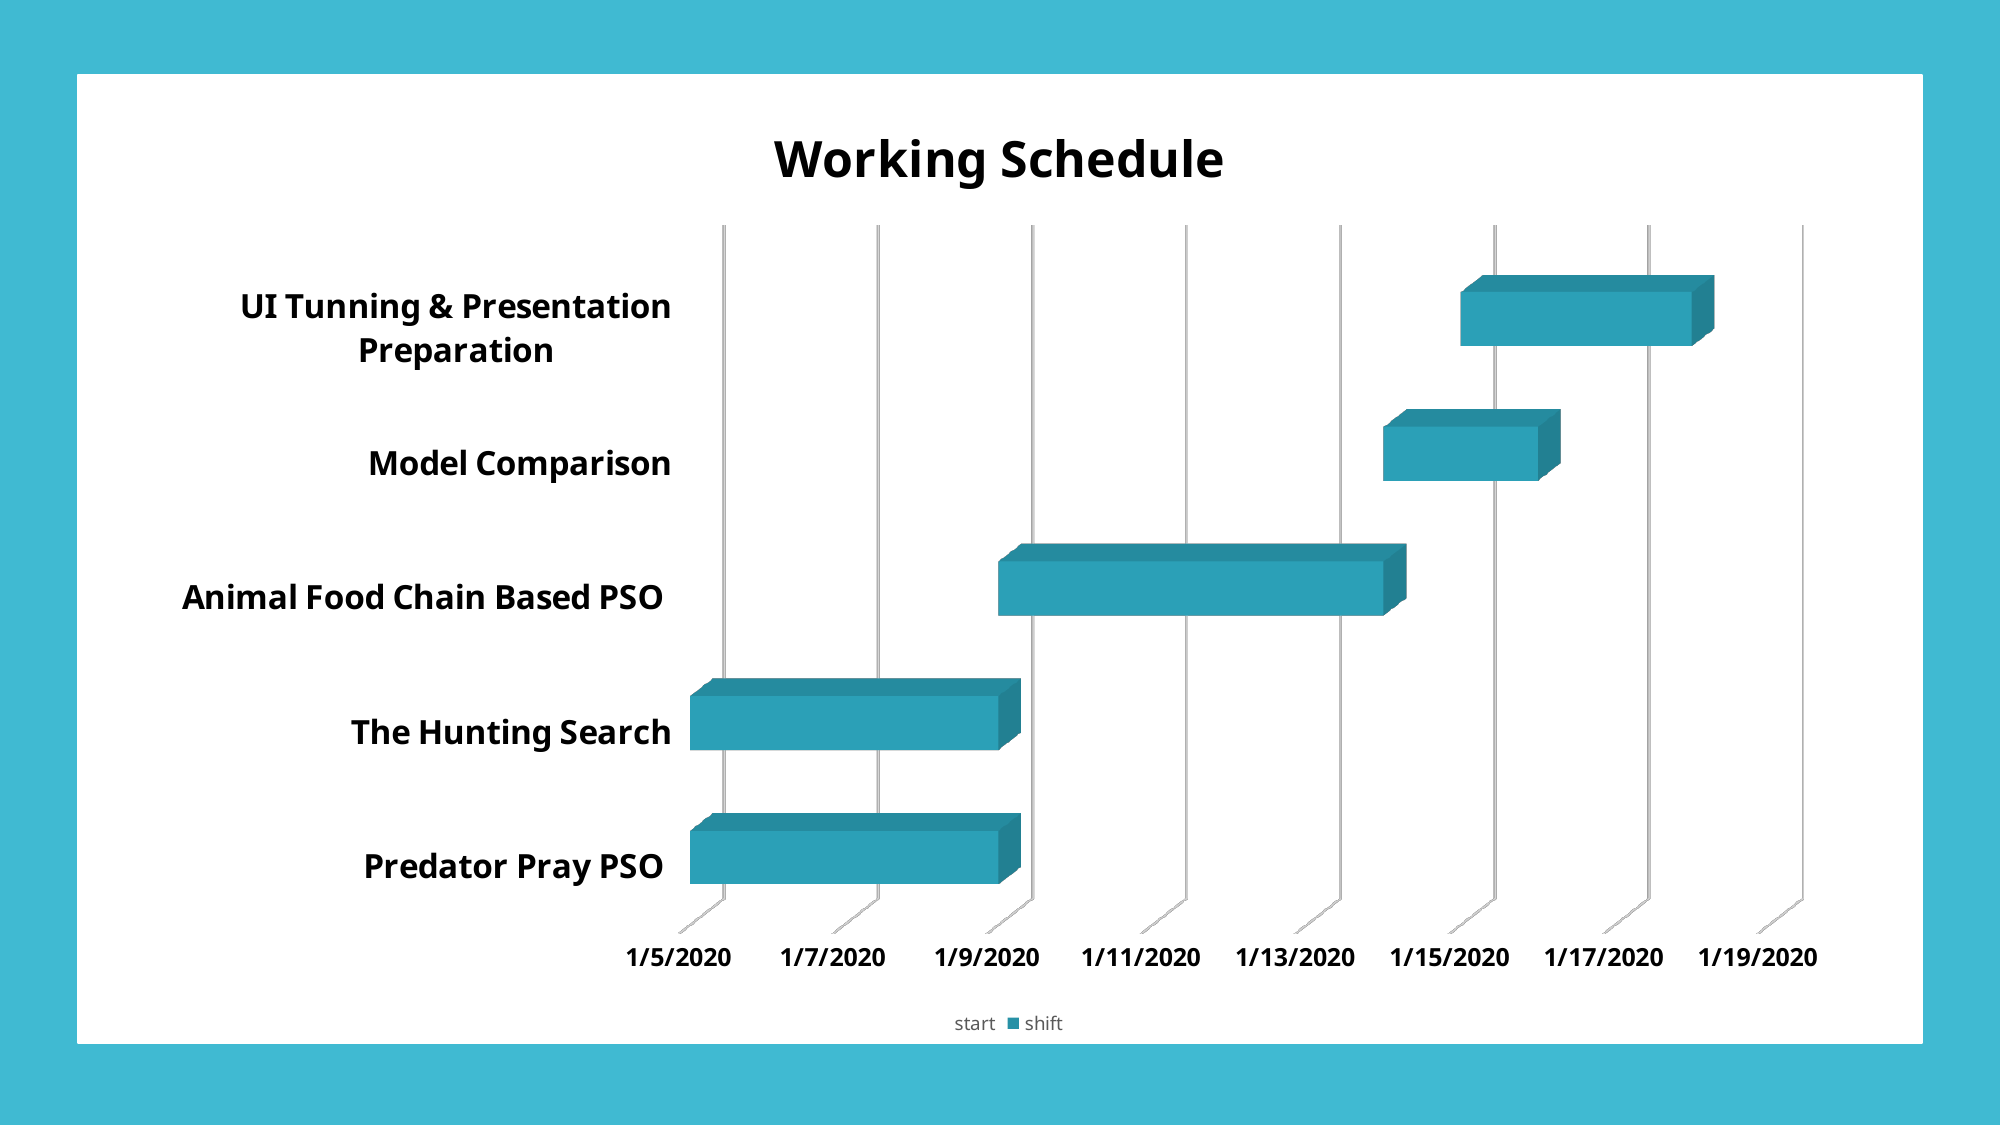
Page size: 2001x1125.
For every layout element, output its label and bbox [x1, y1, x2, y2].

text_box [0, 0, 2000, 1125]
text_box [77, 74, 1923, 1044]
chart [130, 81, 1870, 1043]
